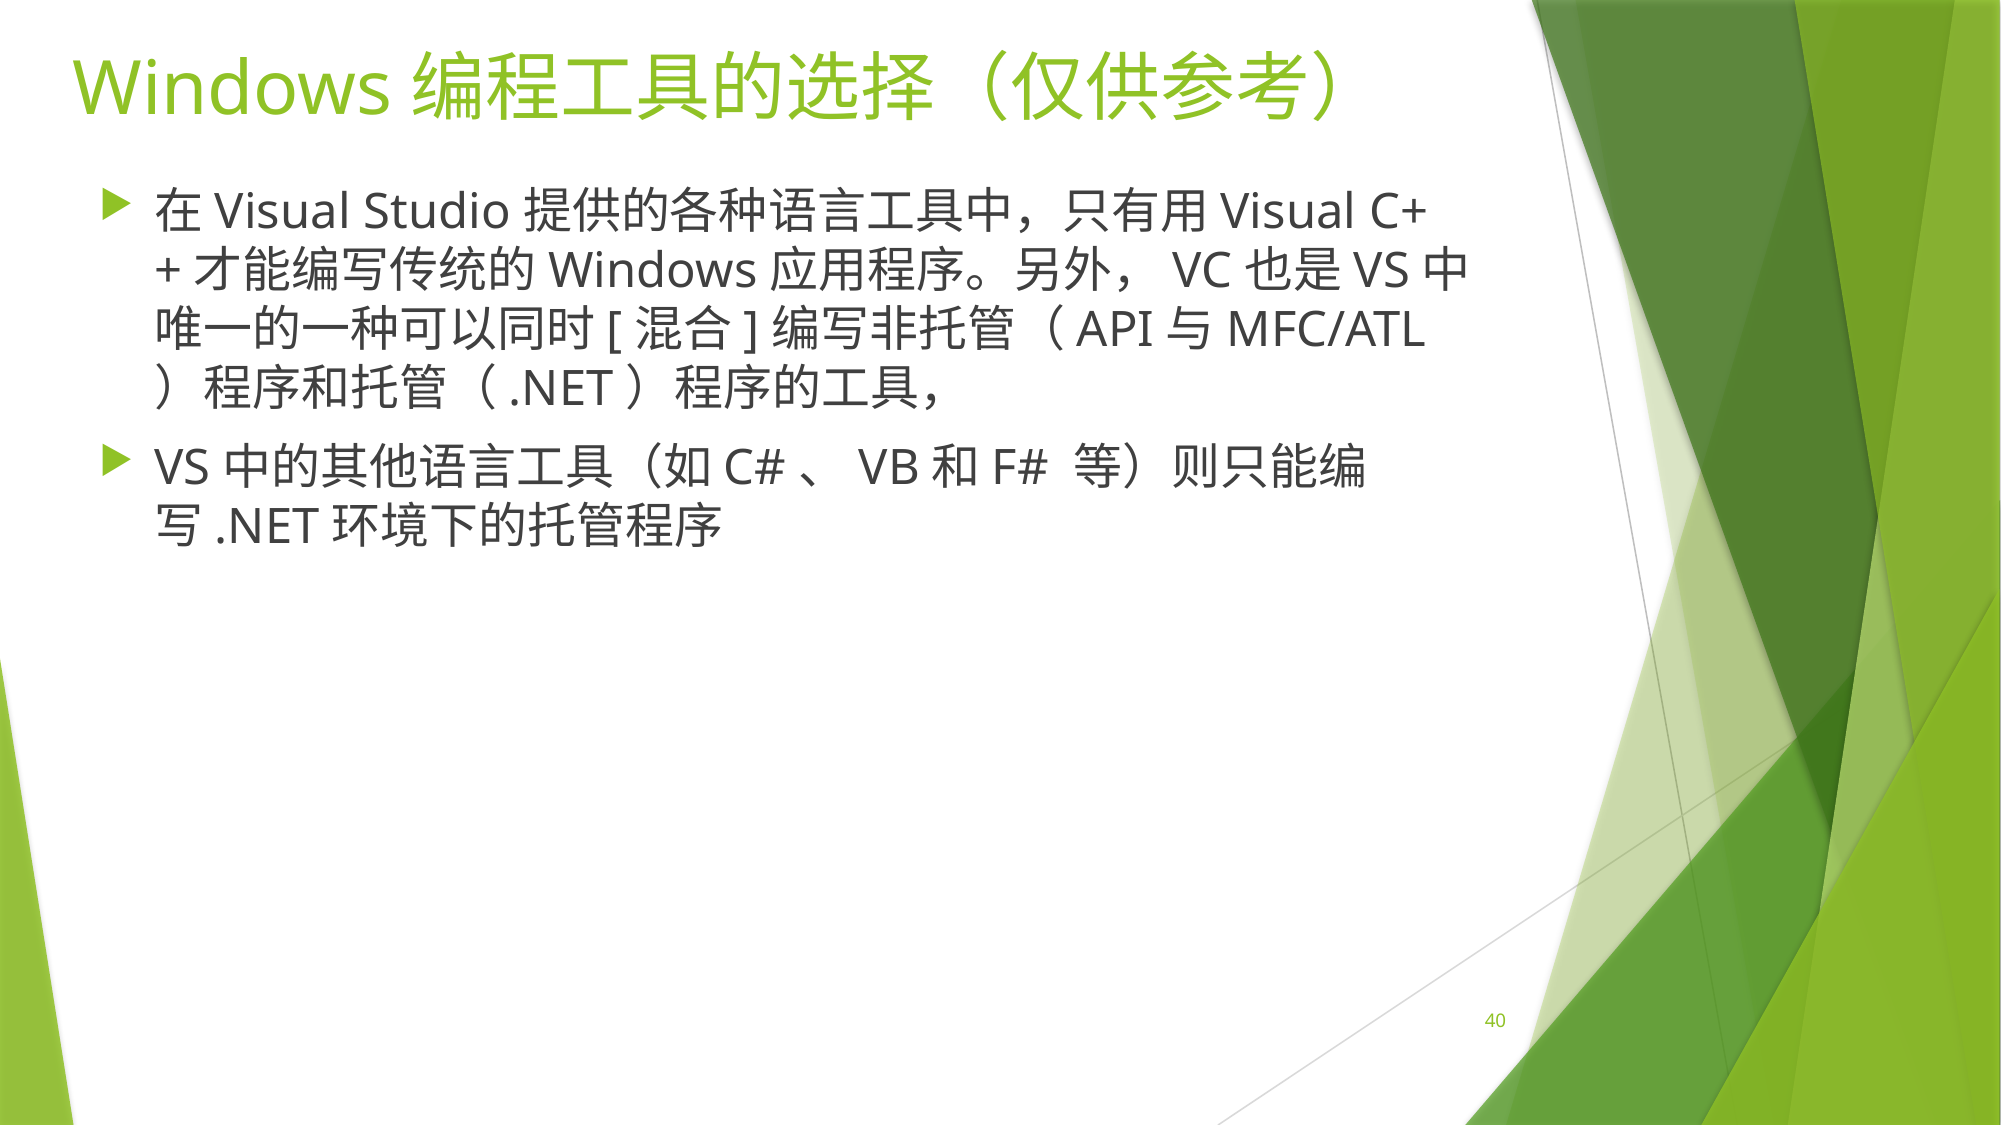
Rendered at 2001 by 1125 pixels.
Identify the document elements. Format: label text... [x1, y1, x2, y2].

title Windows编程工具的选择（仅供参考） [57, 32, 1522, 146]
slide_number 40 [1409, 991, 1522, 1051]
list 在Visual Studio提供的各种语言工具中，只有用Visual C++才能编写传统的Windows应用程序。另外，VC也是VS中唯一的一种可以同时[混合]编写非托管（API与MFC/ATL）程序和托管（.NET）程序的工具， VS中的其他语言工具（如C#、VB和F# 等）则只能编写.NET环境下的托管程序 [84, 172, 1495, 562]
